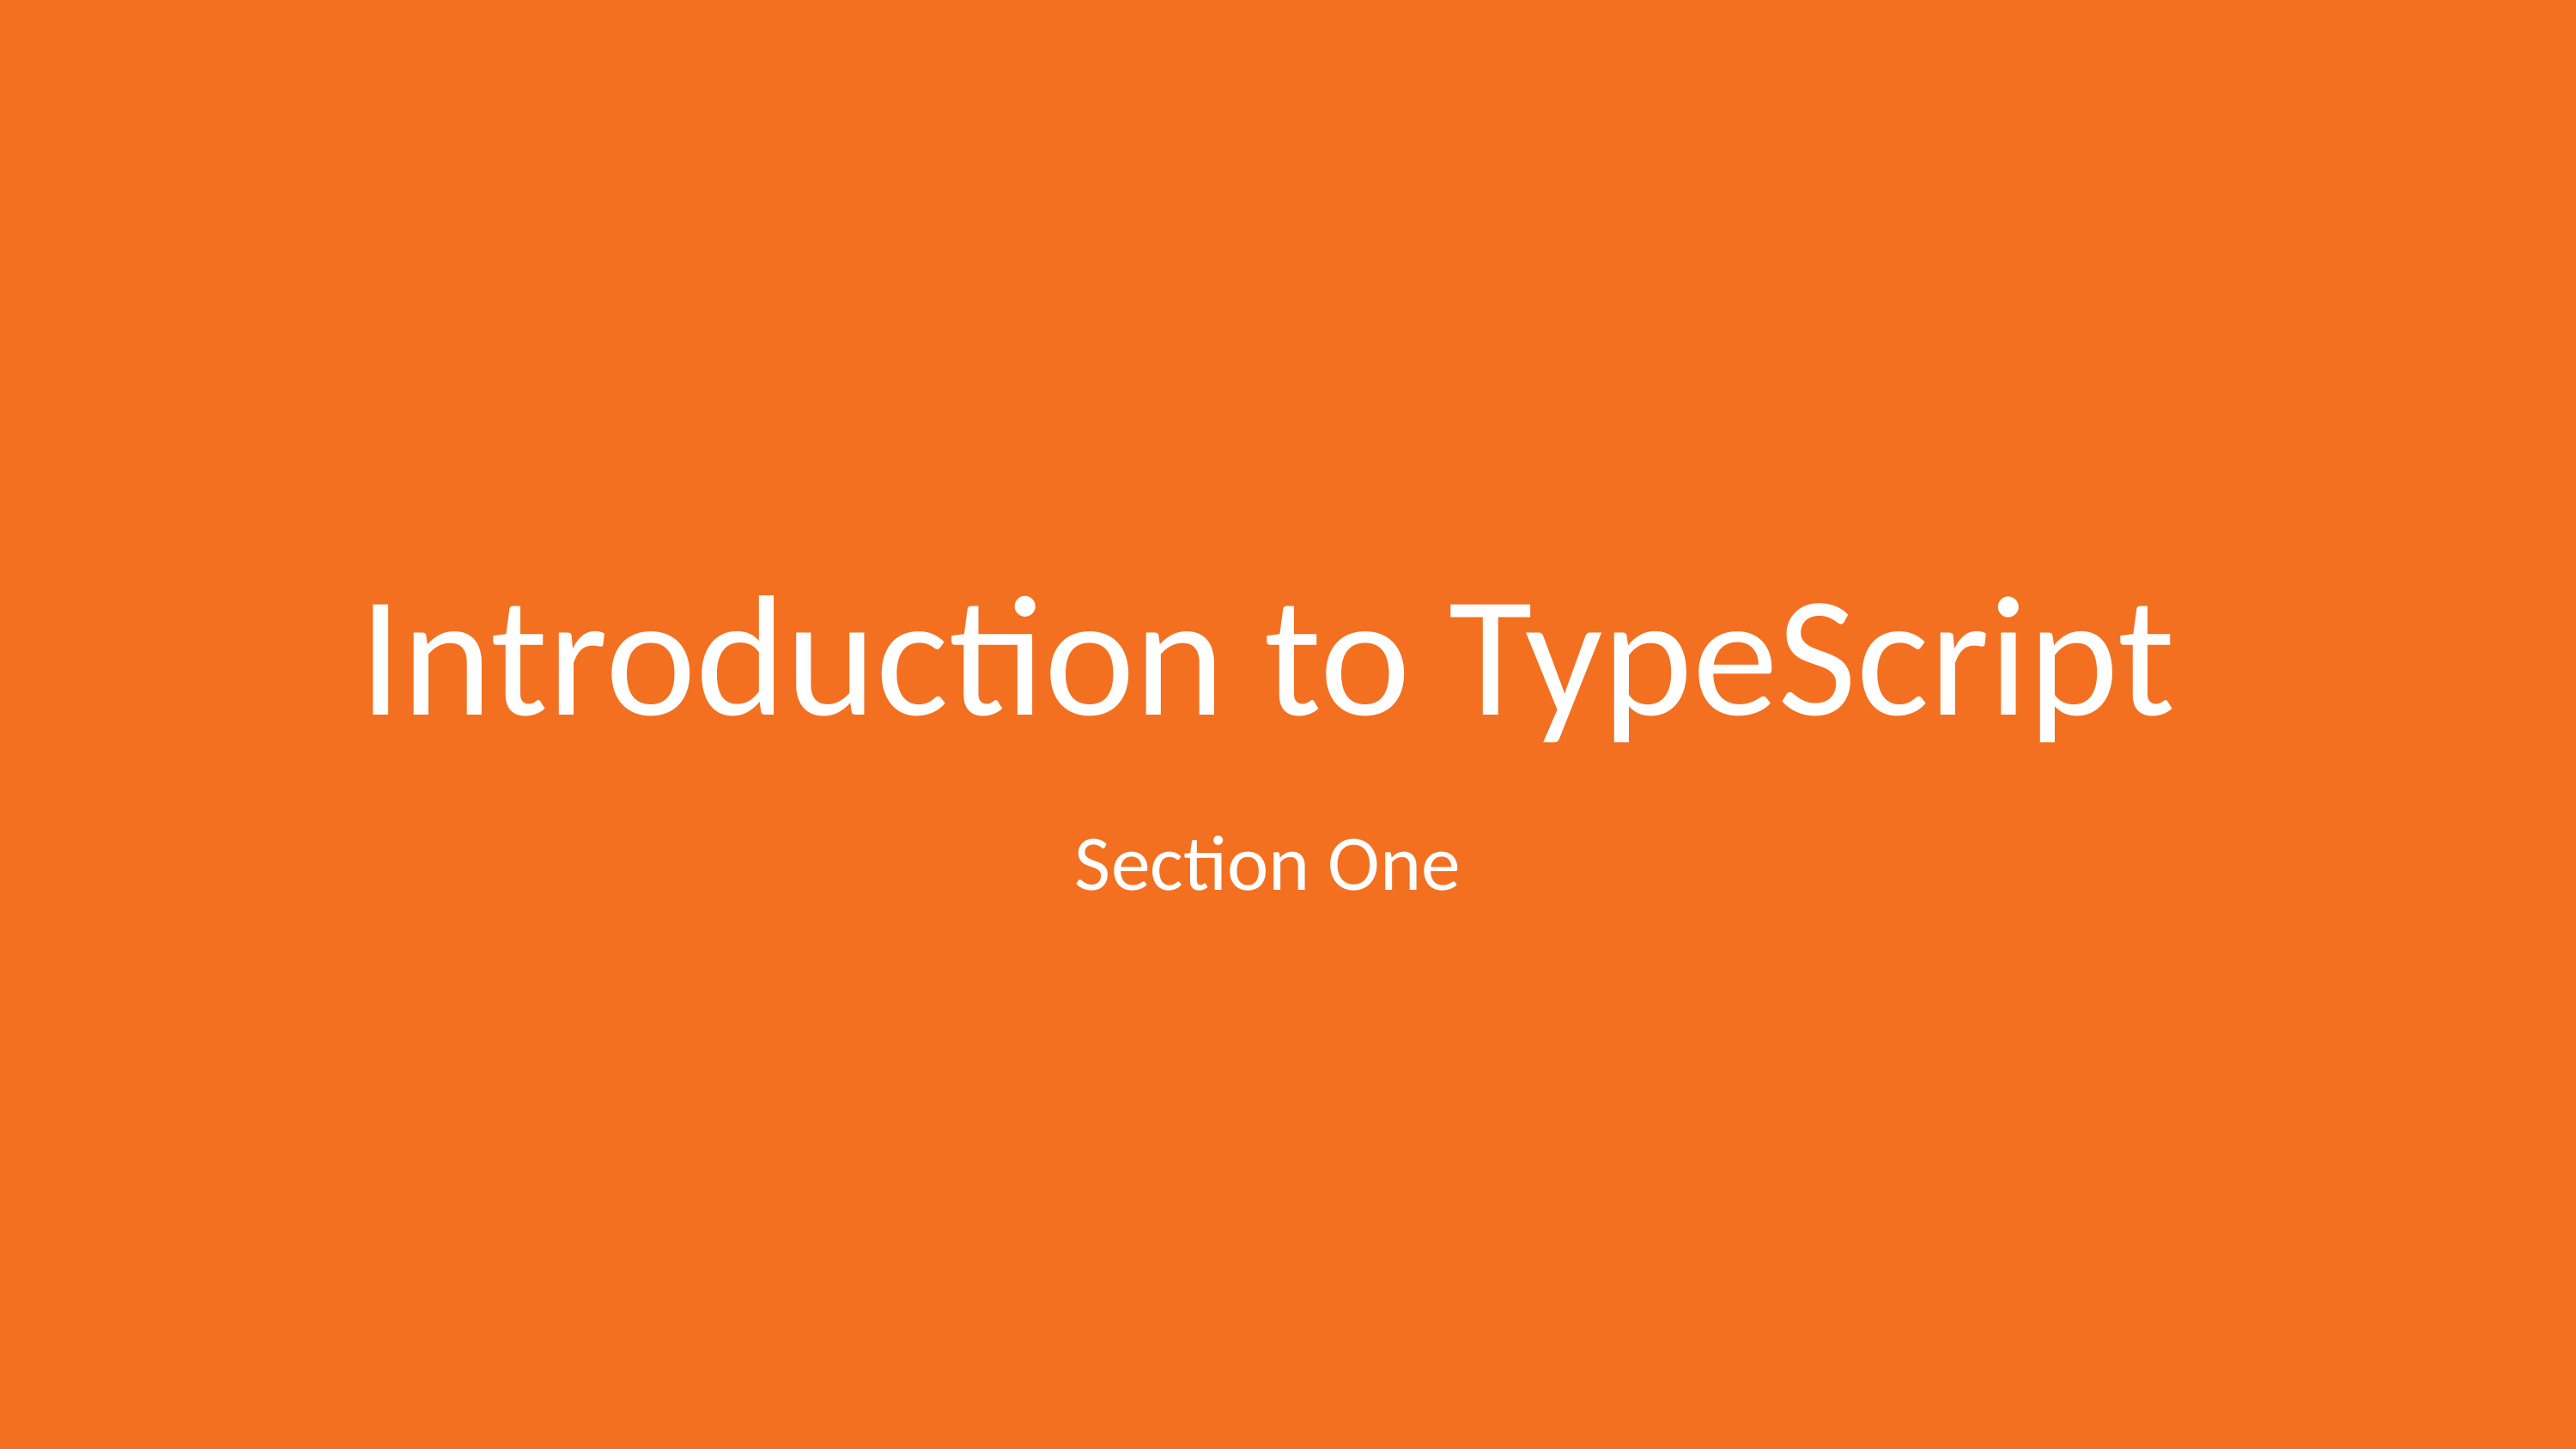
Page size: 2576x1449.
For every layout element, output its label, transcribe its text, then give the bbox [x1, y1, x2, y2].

subtitle Section One [109, 785, 2427, 908]
title Introduction to TypeScript [109, 512, 2427, 776]
